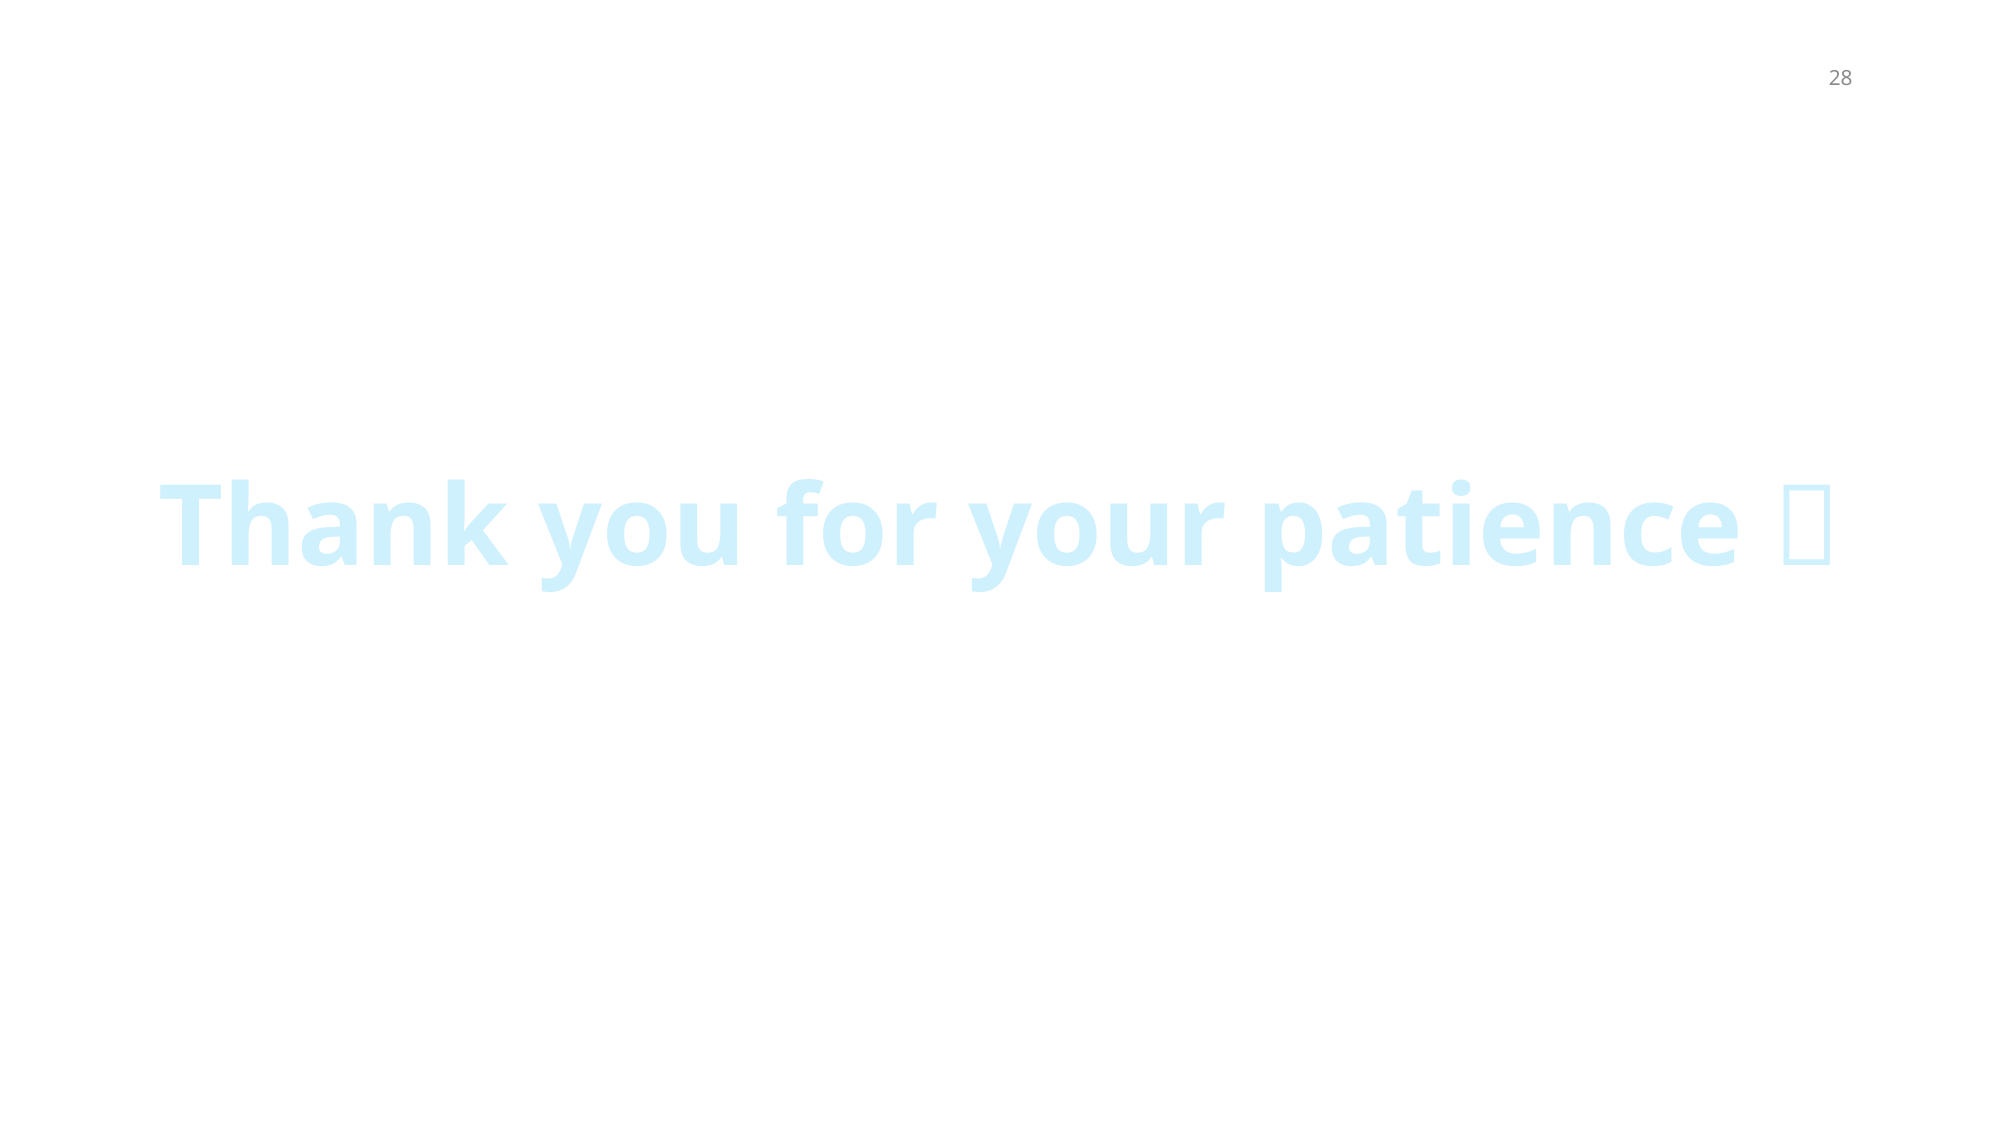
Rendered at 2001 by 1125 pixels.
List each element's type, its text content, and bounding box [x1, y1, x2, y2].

text_box Thank you for your patience  [143, 445, 1857, 596]
slide_number 28 [1717, 52, 1868, 105]
